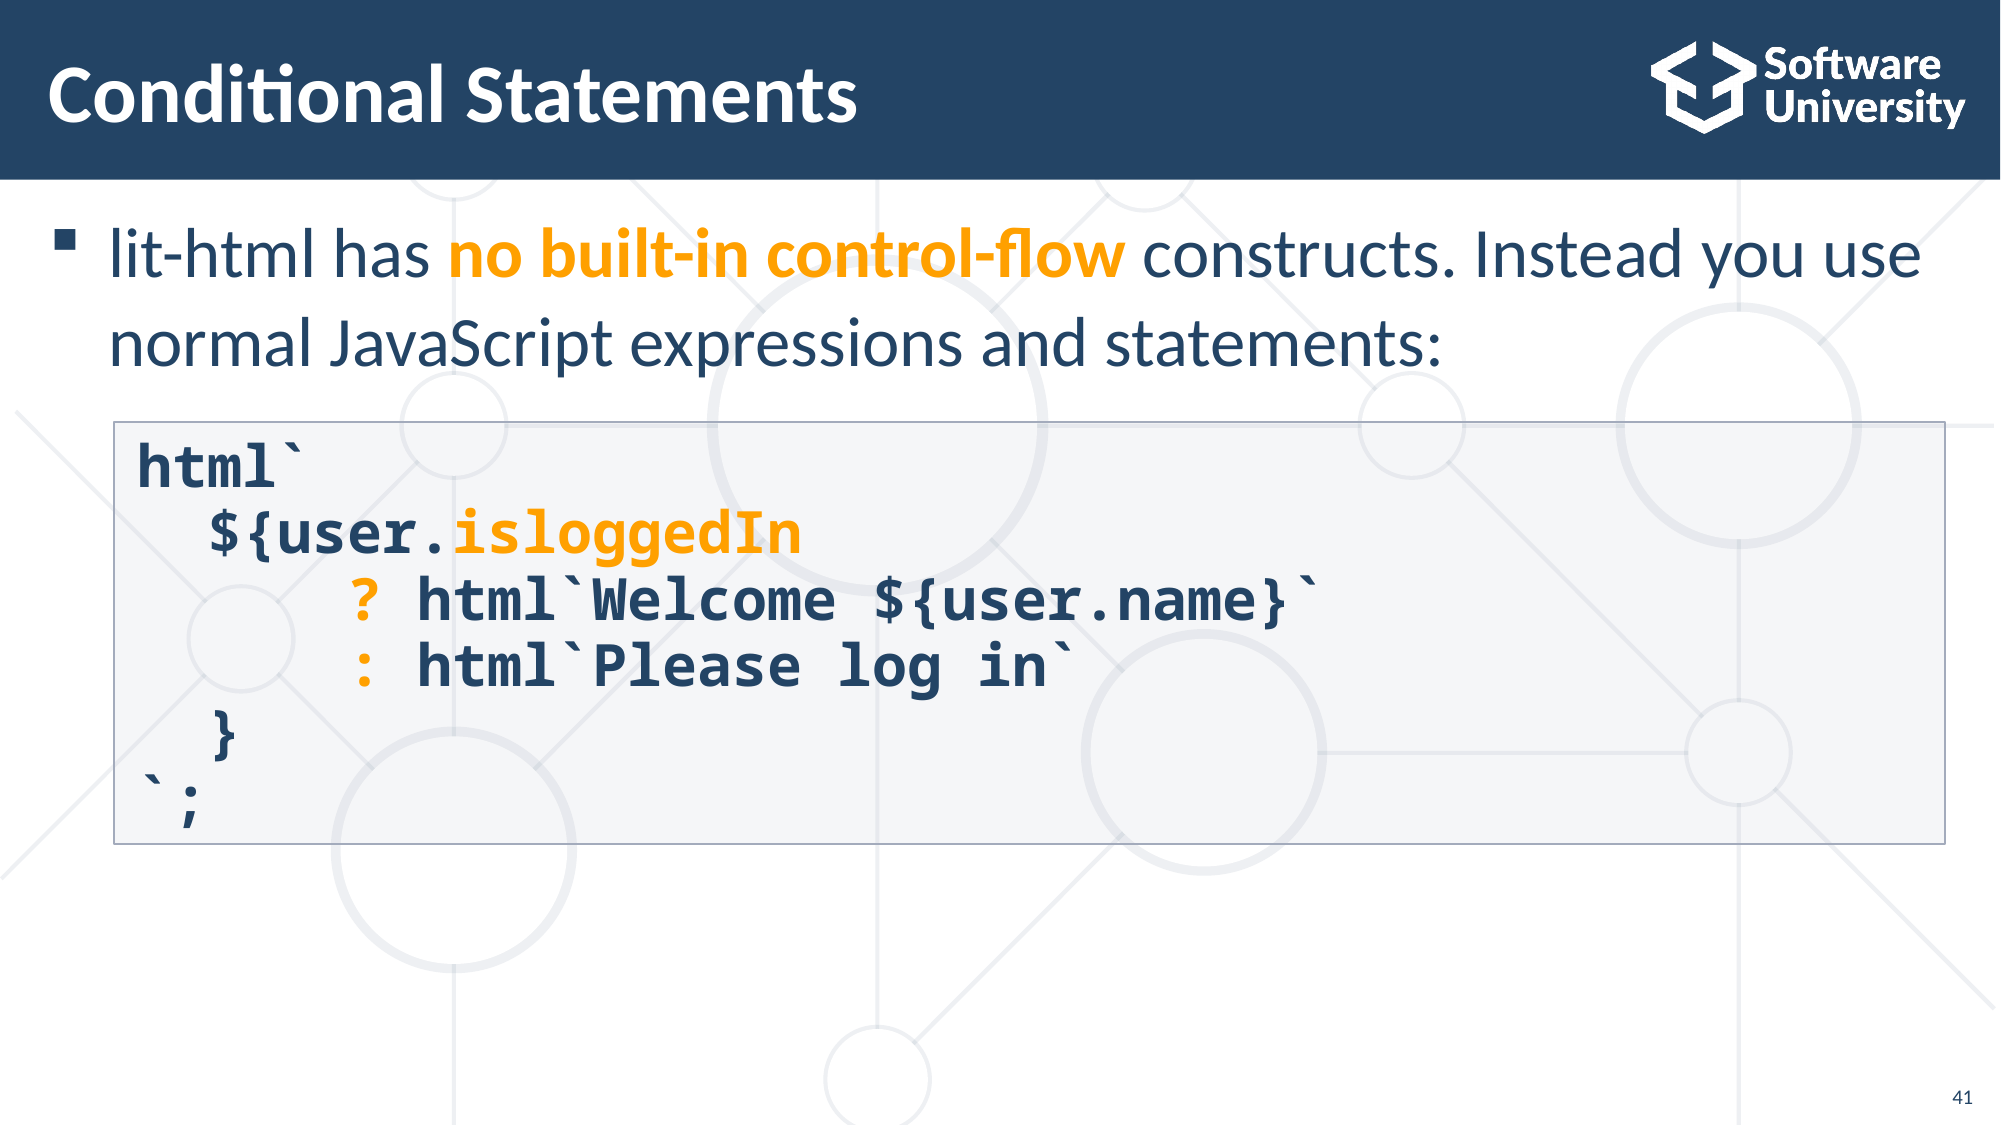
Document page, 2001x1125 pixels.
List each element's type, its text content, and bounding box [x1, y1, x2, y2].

text_box html` ${user.isloggedIn ? html`Welcome ${user.name}` : html`Please log in` } `; [114, 422, 1945, 845]
picture [1651, 41, 1966, 134]
slide_number 41 [1927, 1067, 1989, 1117]
list lit-html has no built-in control-flow constructs. Instead you use normal JavaScript expressions and statements: [31, 196, 1970, 1104]
title Conditional Statements [31, 16, 1625, 162]
